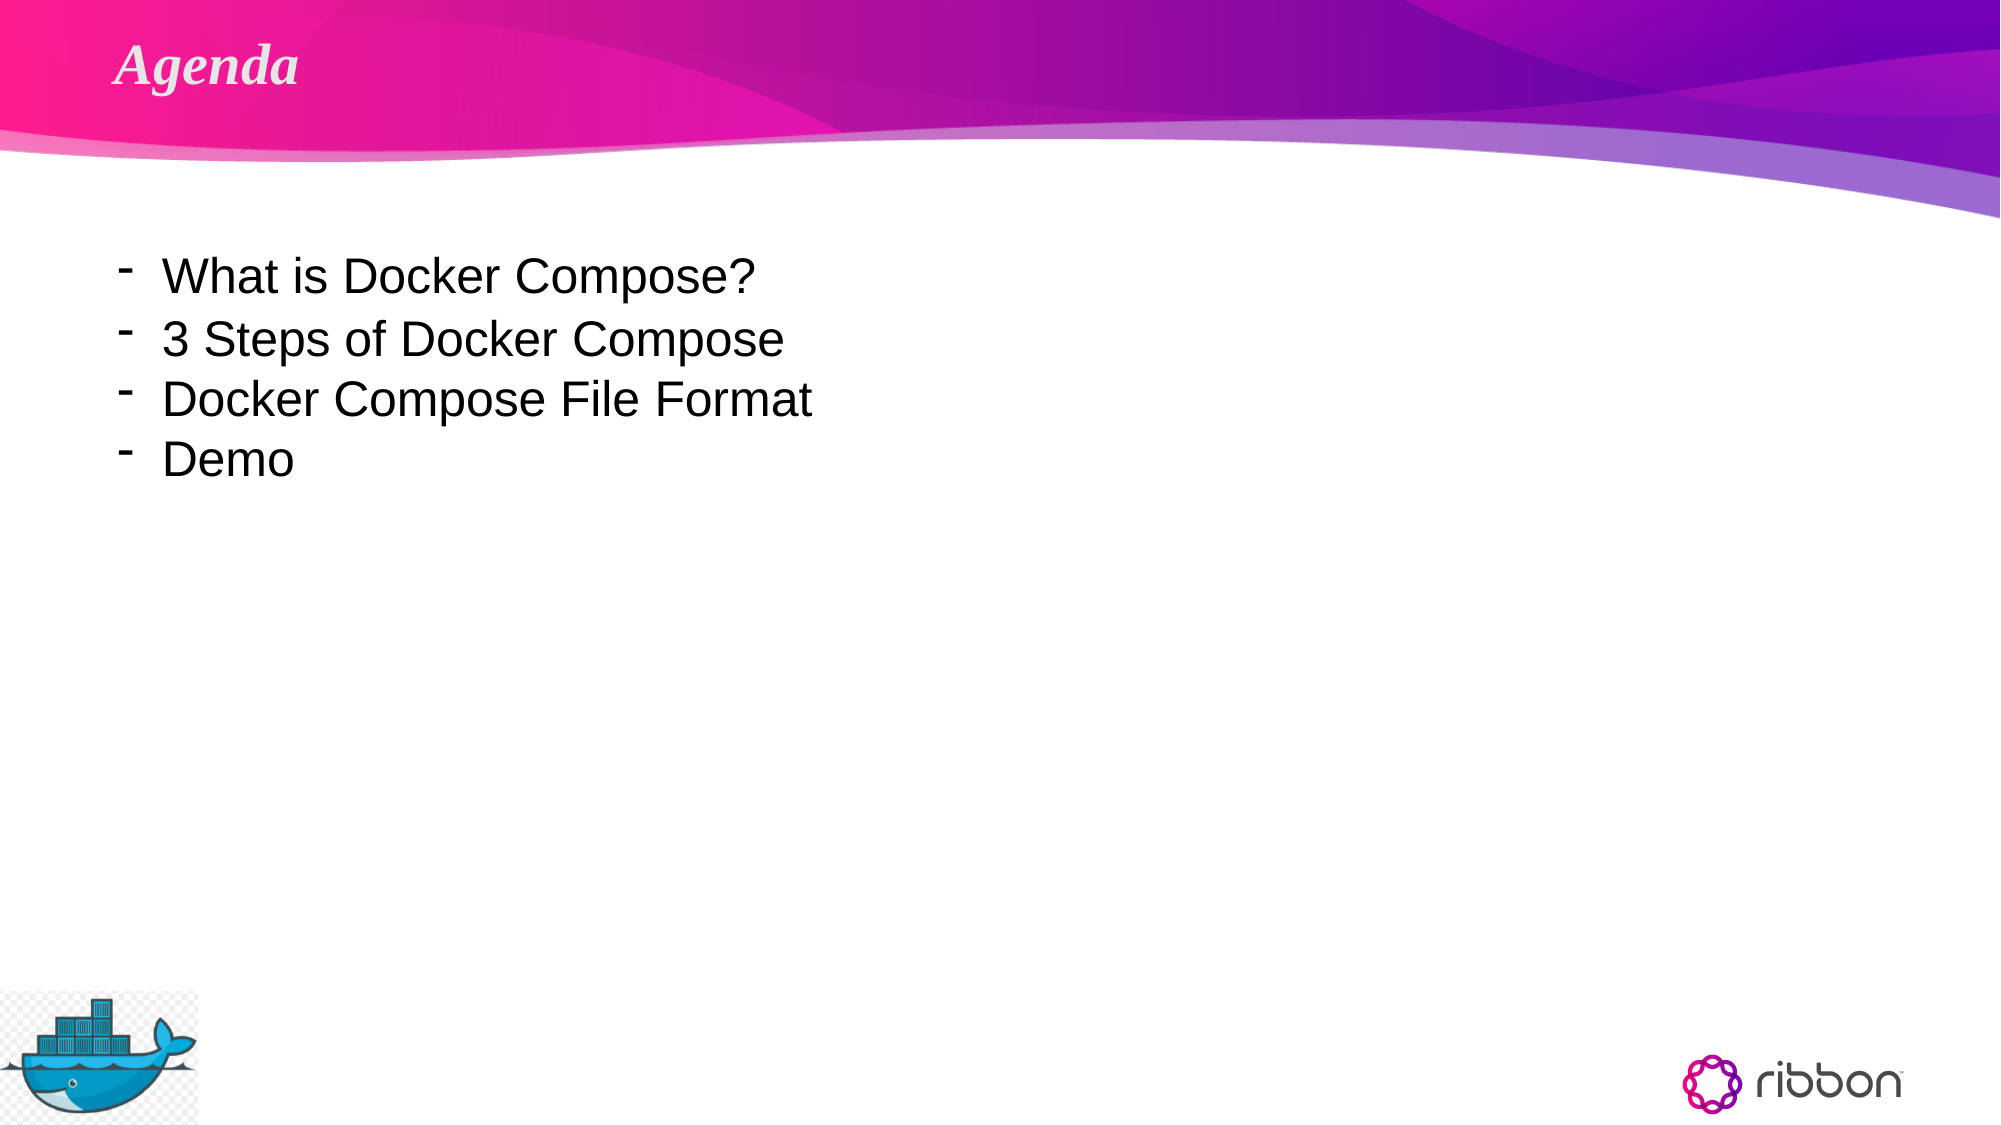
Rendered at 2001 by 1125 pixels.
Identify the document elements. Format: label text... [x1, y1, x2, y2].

text_box What is Docker Compose? 3 Steps of Docker Compose Docker Compose File Format Demo [99, 235, 1128, 494]
picture [0, 991, 198, 1125]
picture [1657, 1029, 1926, 1125]
title Agenda [99, 31, 1900, 100]
picture [0, 0, 2000, 298]
